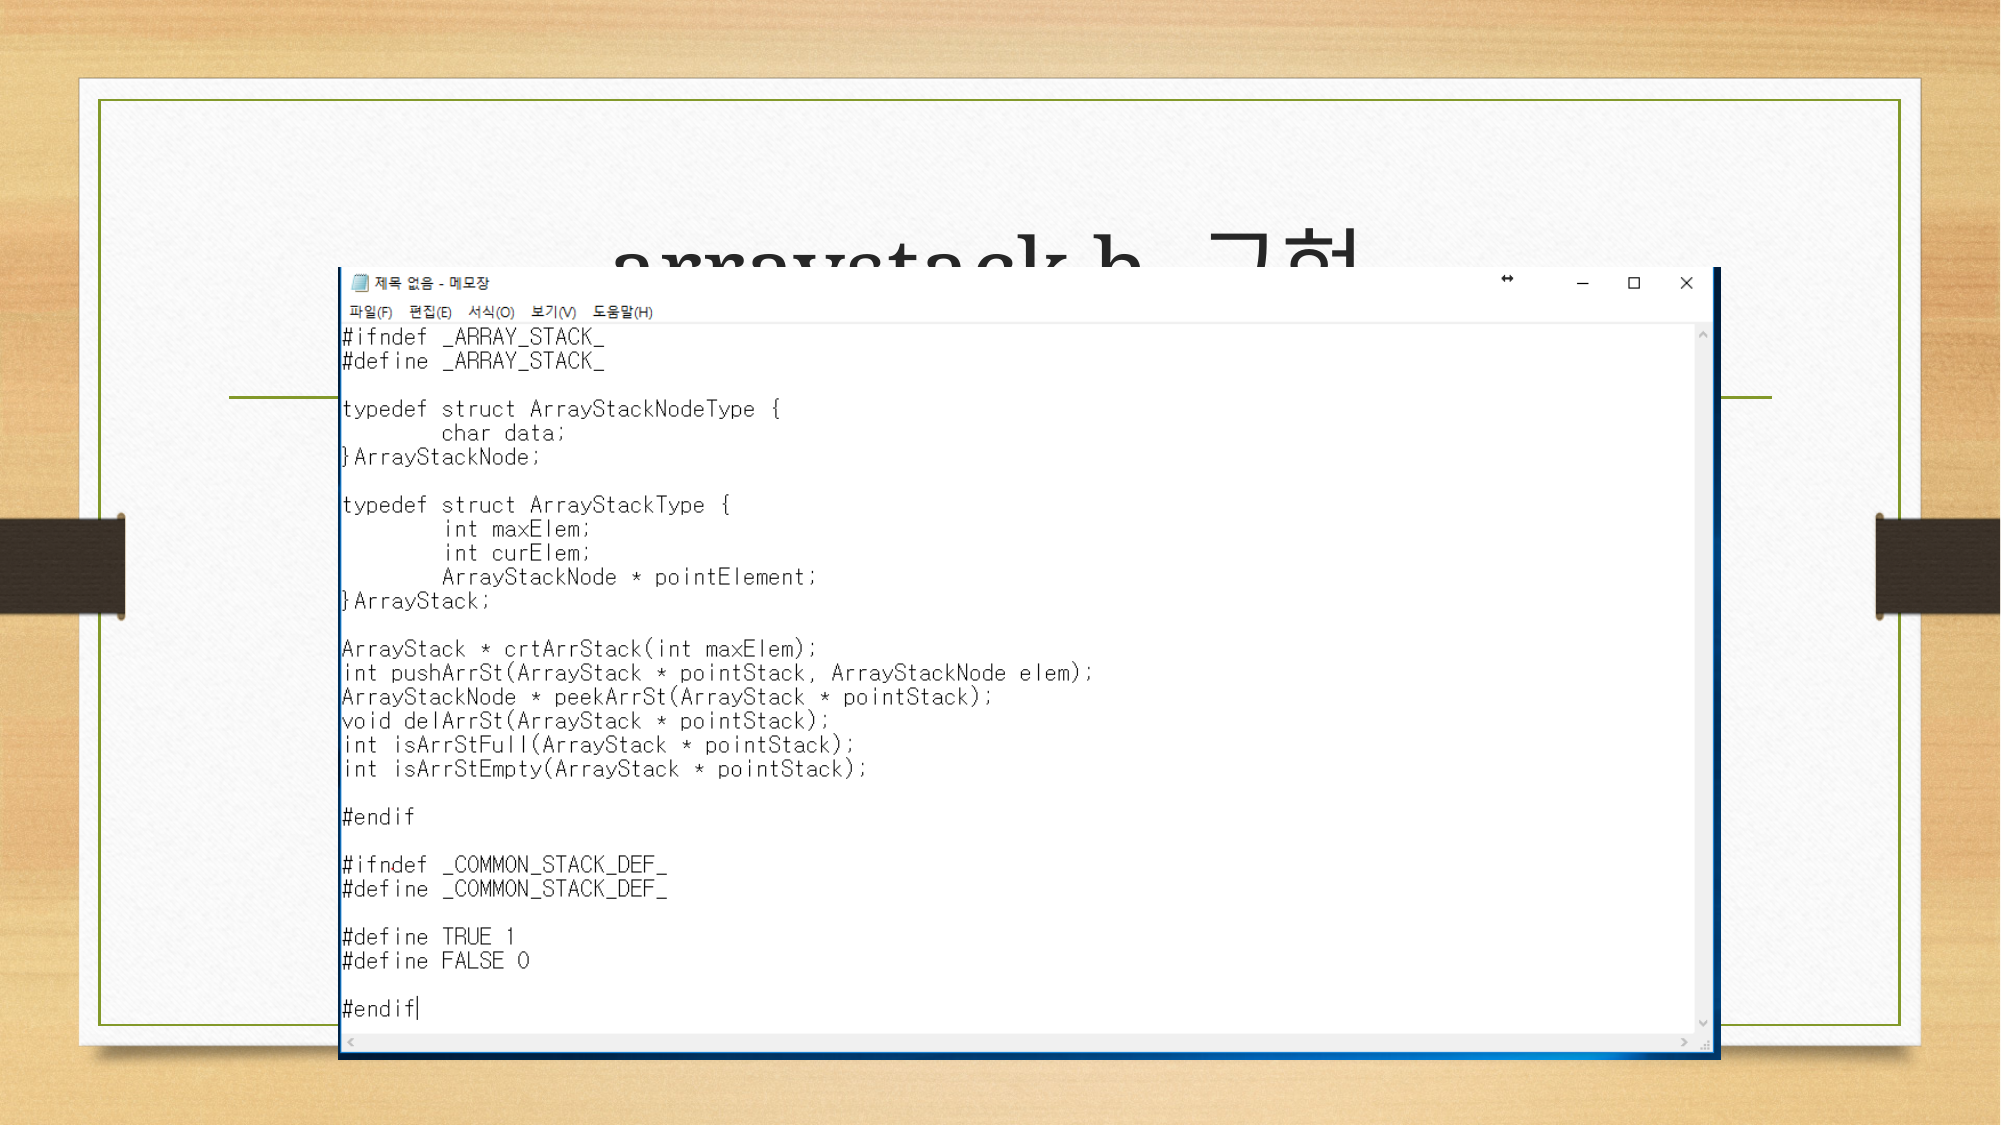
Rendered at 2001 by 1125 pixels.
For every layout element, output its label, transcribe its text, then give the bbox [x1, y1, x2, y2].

picture [0, 0, 2001, 1125]
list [338, 267, 1721, 1061]
title arraystack.h 구현 [212, 161, 1788, 375]
